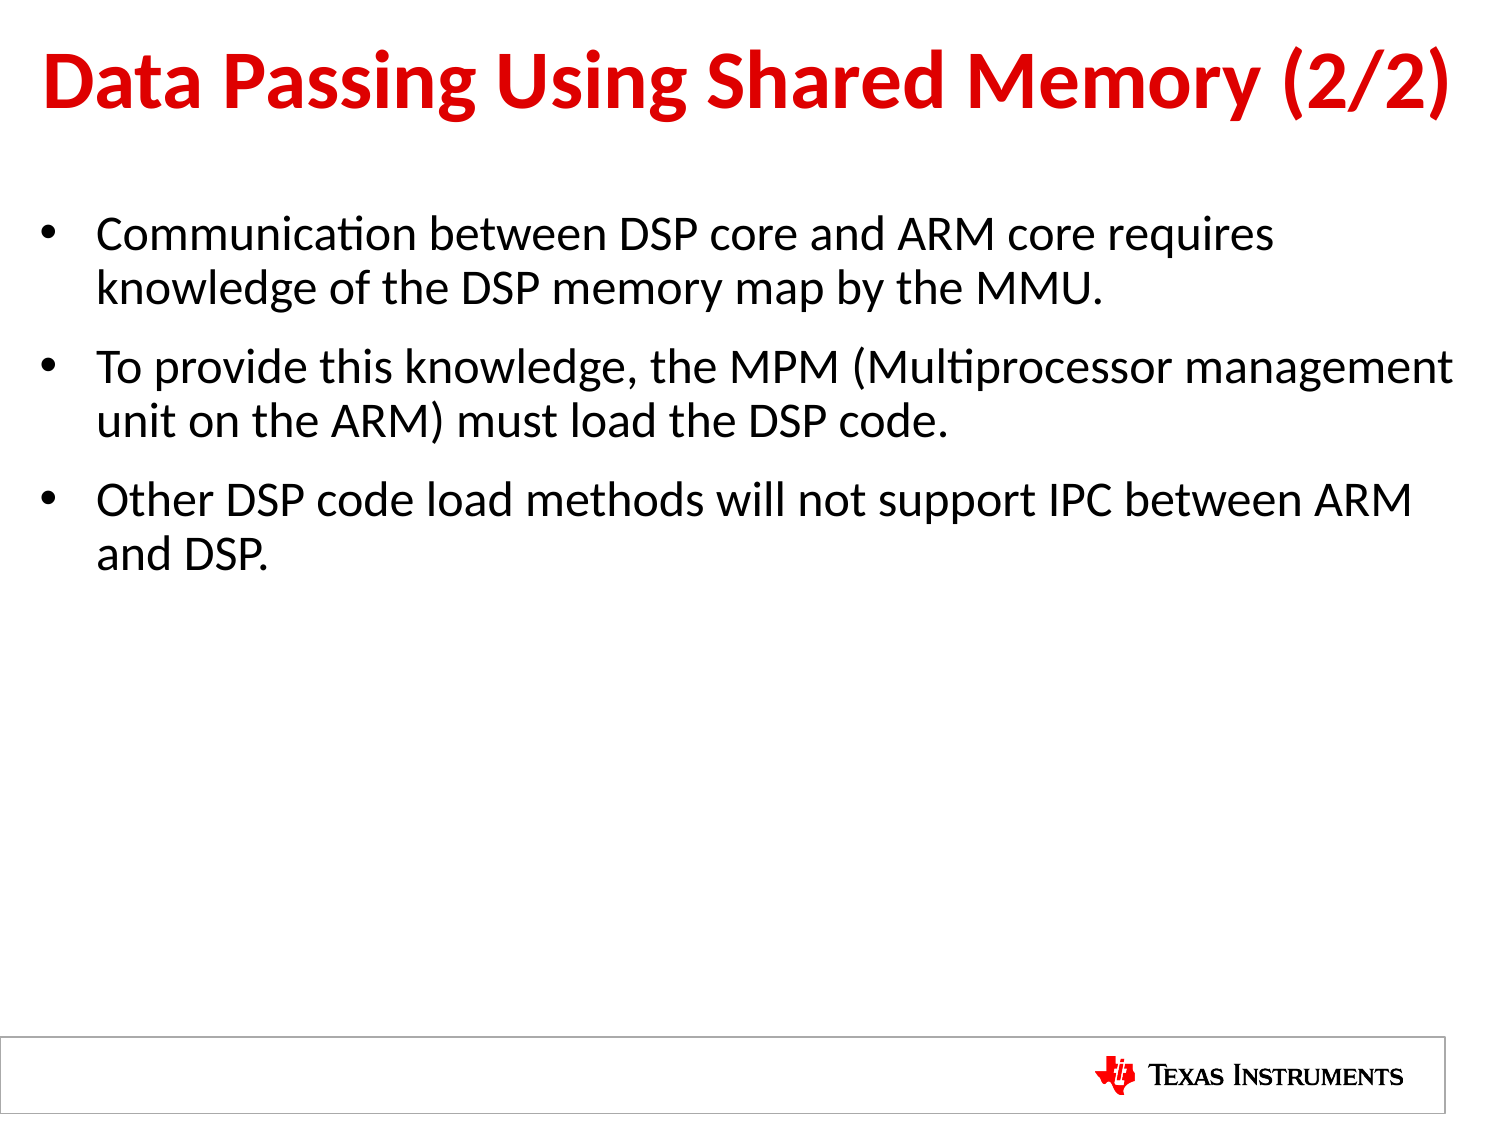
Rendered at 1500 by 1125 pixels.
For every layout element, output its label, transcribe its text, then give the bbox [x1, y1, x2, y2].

picture [1095, 1056, 1403, 1095]
title Data Passing Using Shared Memory (2/2) [19, 12, 1477, 138]
text_box Communication between DSP core and ARM core requires knowledge of the DSP memory map by the MMU. To provide this knowledge, the MPM (Multiprocessor management unit on the ARM) must load the DSP code. Other DSP code load methods will not support IPC between ARM and DSP. [24, 199, 1470, 735]
